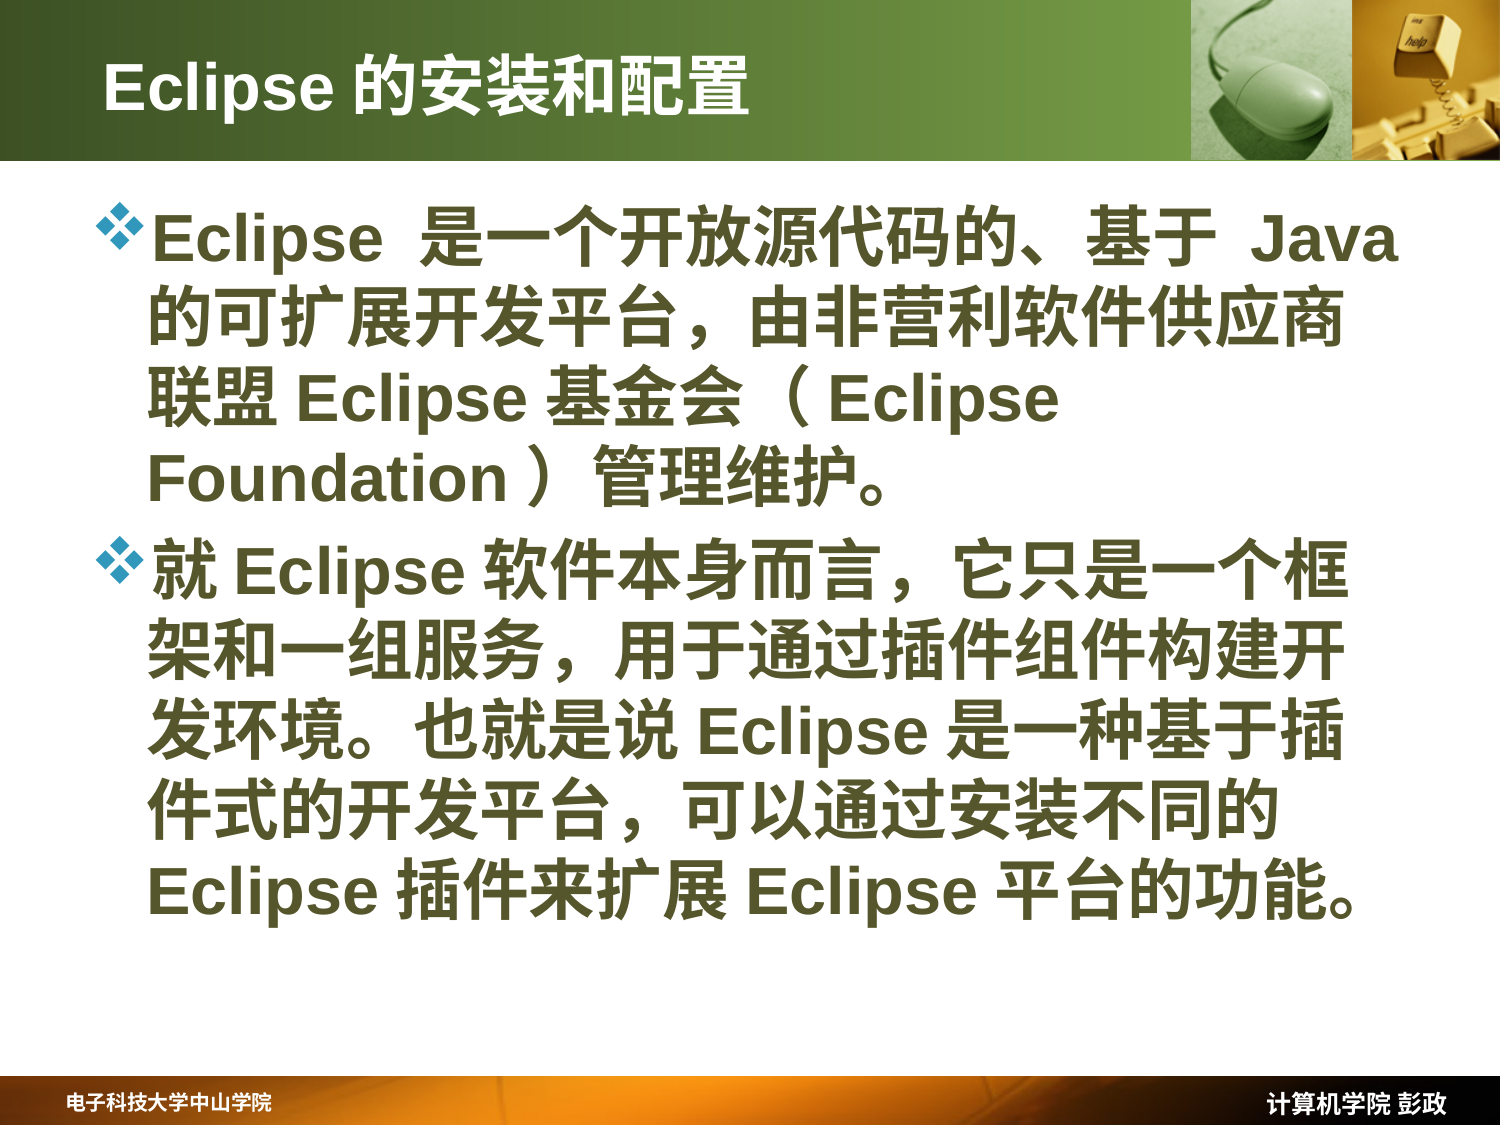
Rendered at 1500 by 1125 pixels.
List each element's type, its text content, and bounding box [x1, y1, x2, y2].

list Eclipse 是一个开放源代码的、基于 Java 的可扩展开发平台，由非营利软件供应商联盟Eclipse基金会（Eclipse Foundation）管理维护。 就Eclipse软件本身而言，它只是一个框架和一组服务，用于通过插件组件构建开发环境。也就是说Eclipse是一种基于插件式的开发平台，可以通过安装不同的Eclipse插件来扩展Eclipse平台的功能。 [75, 187, 1425, 1050]
footer 计算机学院 彭政 [1012, 1081, 1463, 1125]
title Eclipse的安装和配置 [87, 37, 1175, 130]
slide_number 电子科技大学中山学院 [50, 1082, 500, 1125]
picture [1191, 0, 1500, 160]
picture [0, 1076, 1500, 1125]
